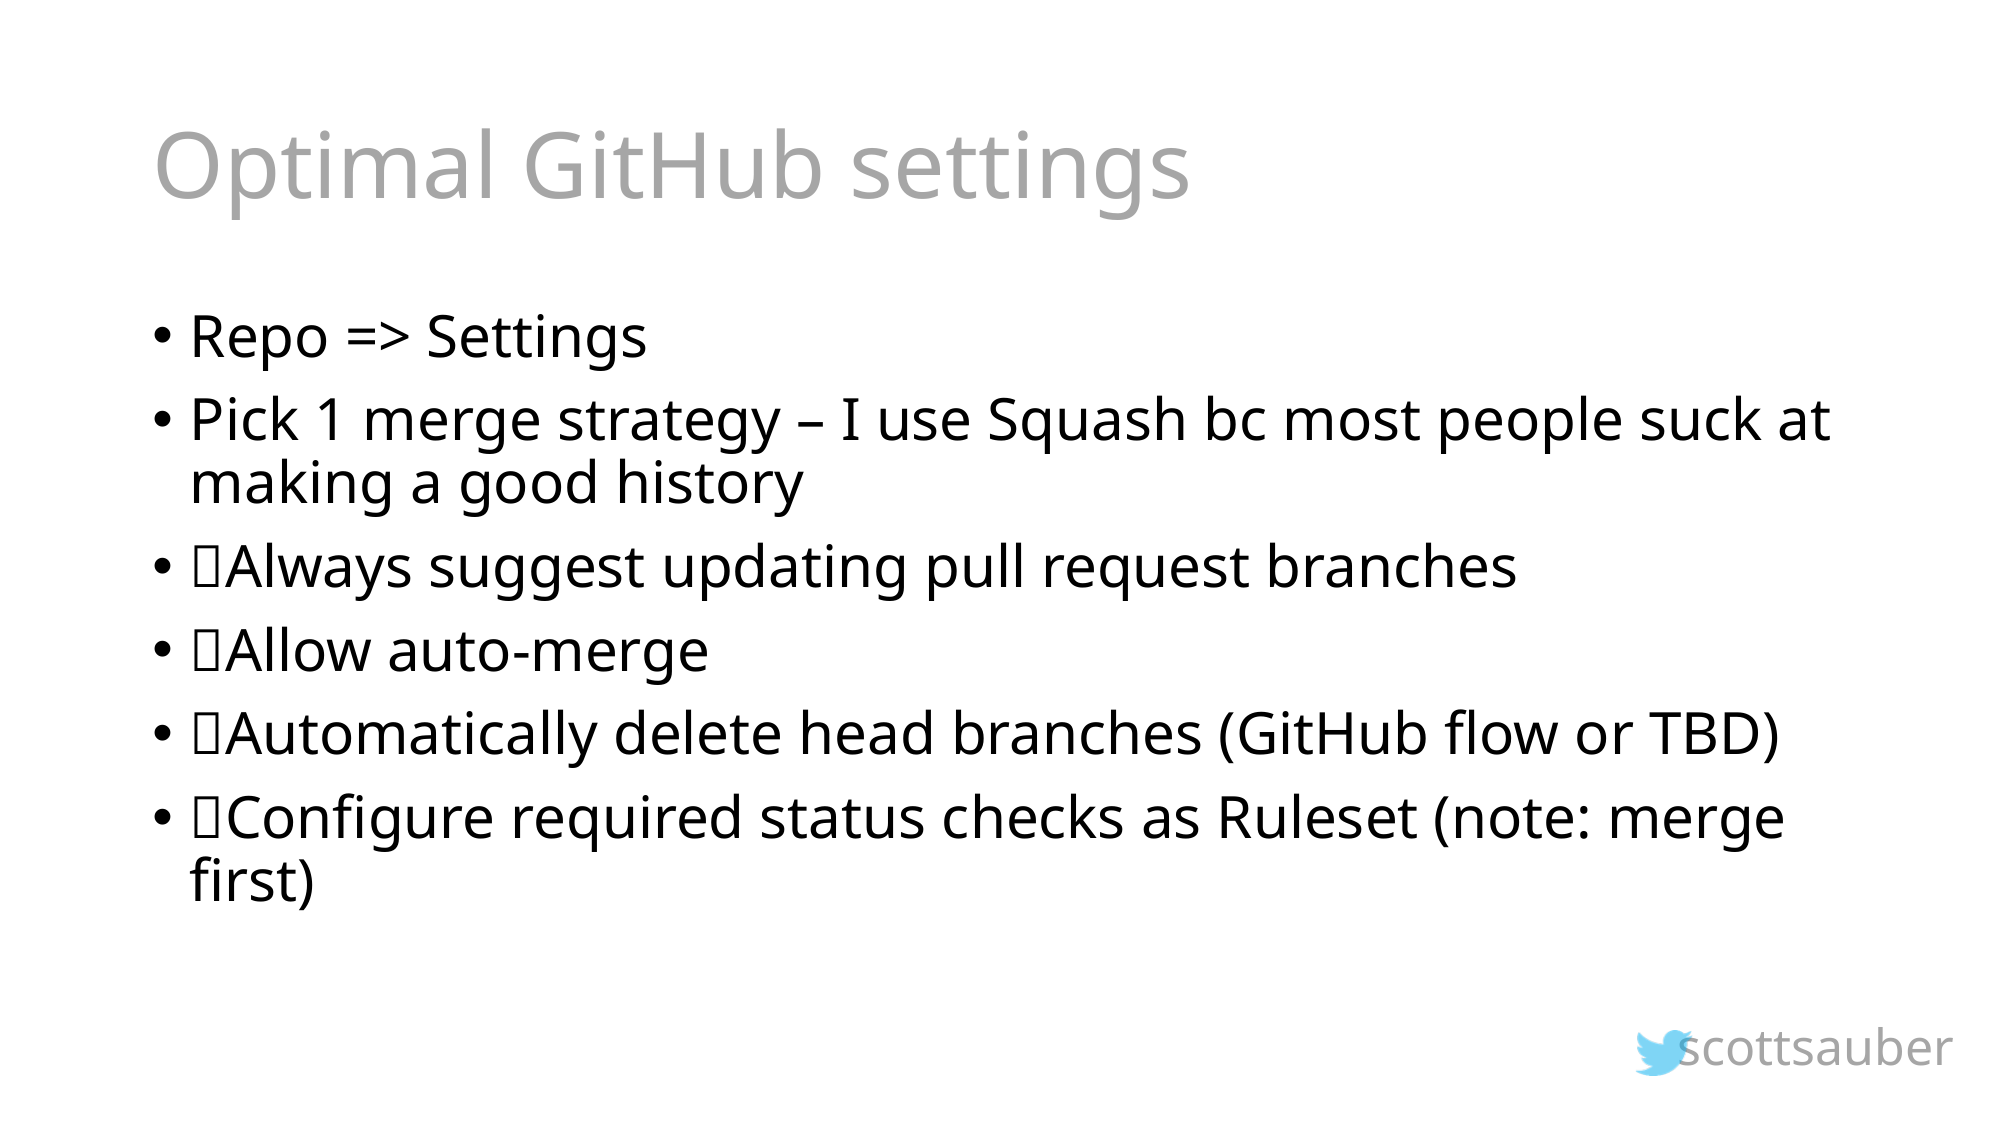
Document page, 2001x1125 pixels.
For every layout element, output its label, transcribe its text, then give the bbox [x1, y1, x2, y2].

title Optimal GitHub settings [137, 59, 1945, 278]
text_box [1635, 1014, 1986, 1093]
list Repo => Settings Pick 1 merge strategy – I use Squash bc most people suck at making a good history ✅Always suggest updating pull request branches ✅Allow auto-merge ✅Automatically delete head branches (GitHub flow or TBD) ✅Configure required status checks as Ruleset (note: merge first) [137, 299, 1906, 1110]
